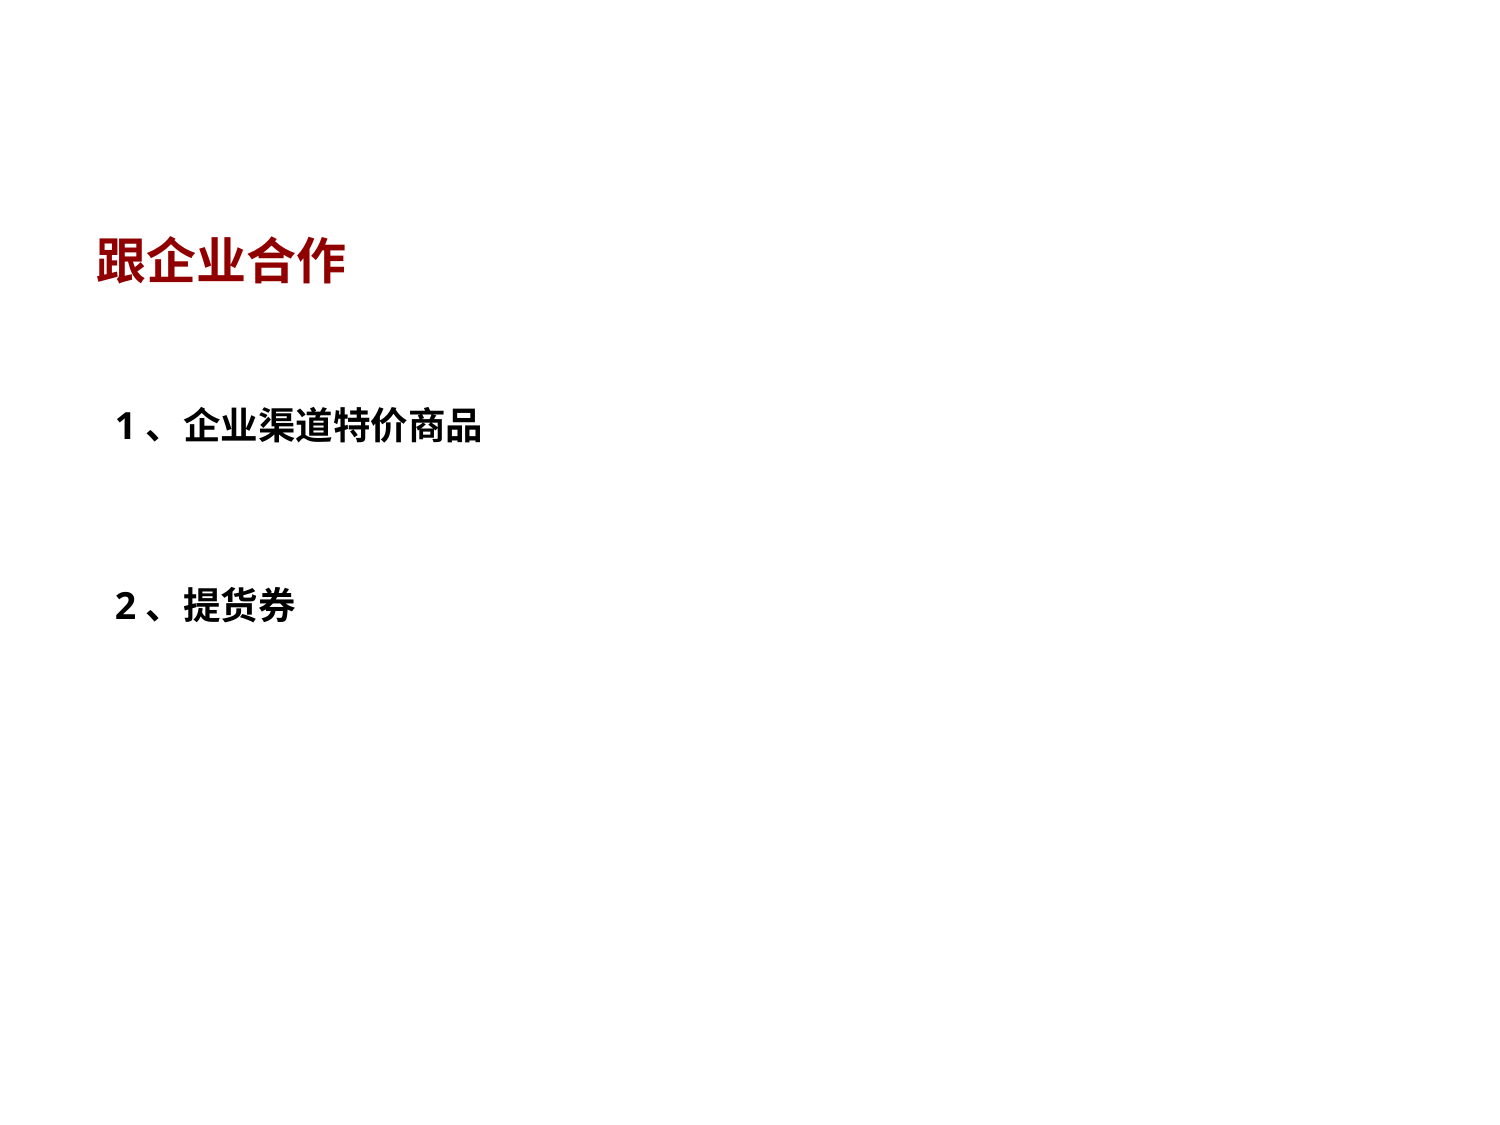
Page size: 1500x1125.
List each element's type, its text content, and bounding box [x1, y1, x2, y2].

text_box 1、企业渠道特价商品 2、提货券 [100, 349, 1430, 725]
text_box 跟企业合作 [82, 221, 1059, 297]
